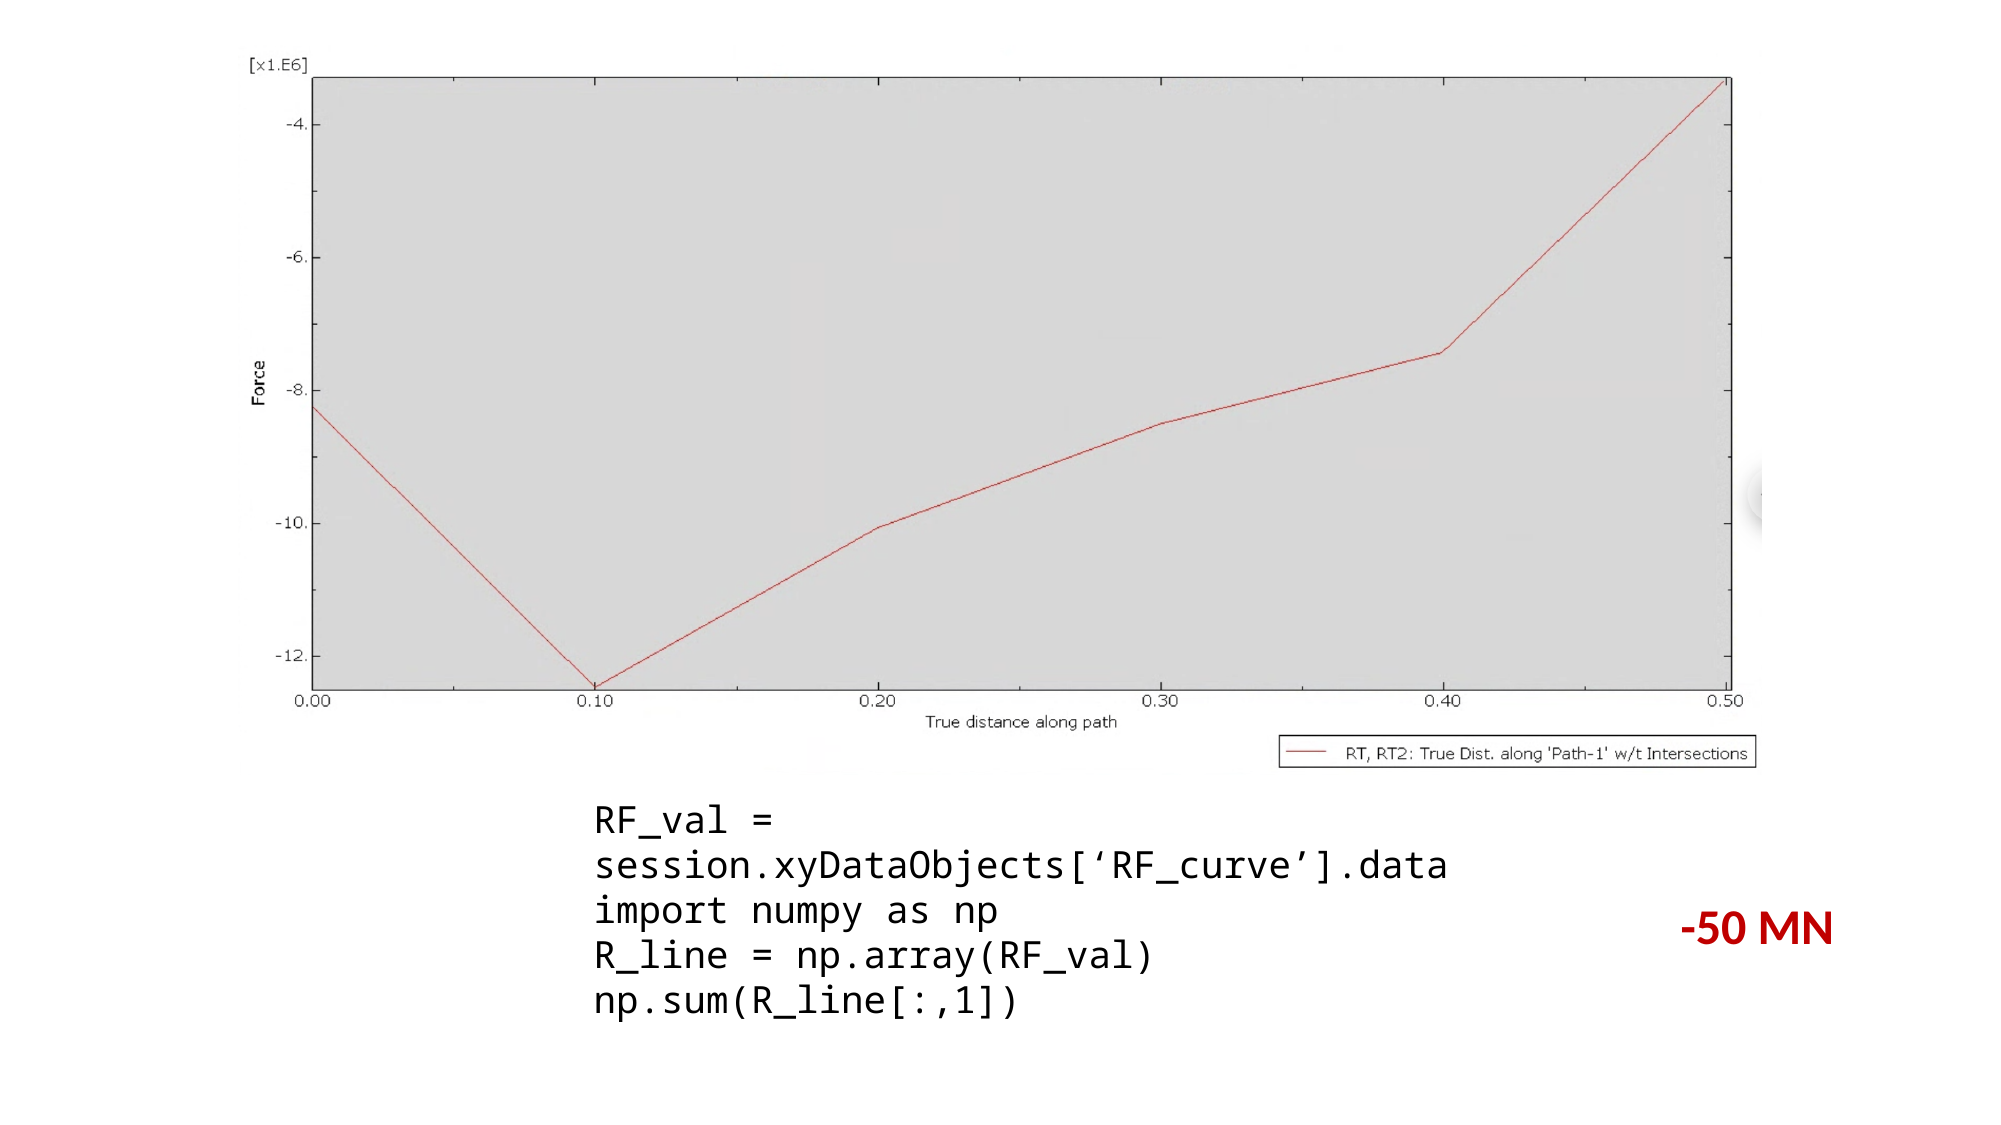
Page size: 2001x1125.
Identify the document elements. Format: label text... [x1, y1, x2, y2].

text_box -50 MN [1665, 887, 1850, 963]
picture [238, 45, 1762, 775]
text_box RF_val = session.xyDataObjects[‘RF_curve’].data import numpy as np R_line = np.array(RF_val) np.sum(R_line[:,1]) [578, 788, 1579, 1029]
